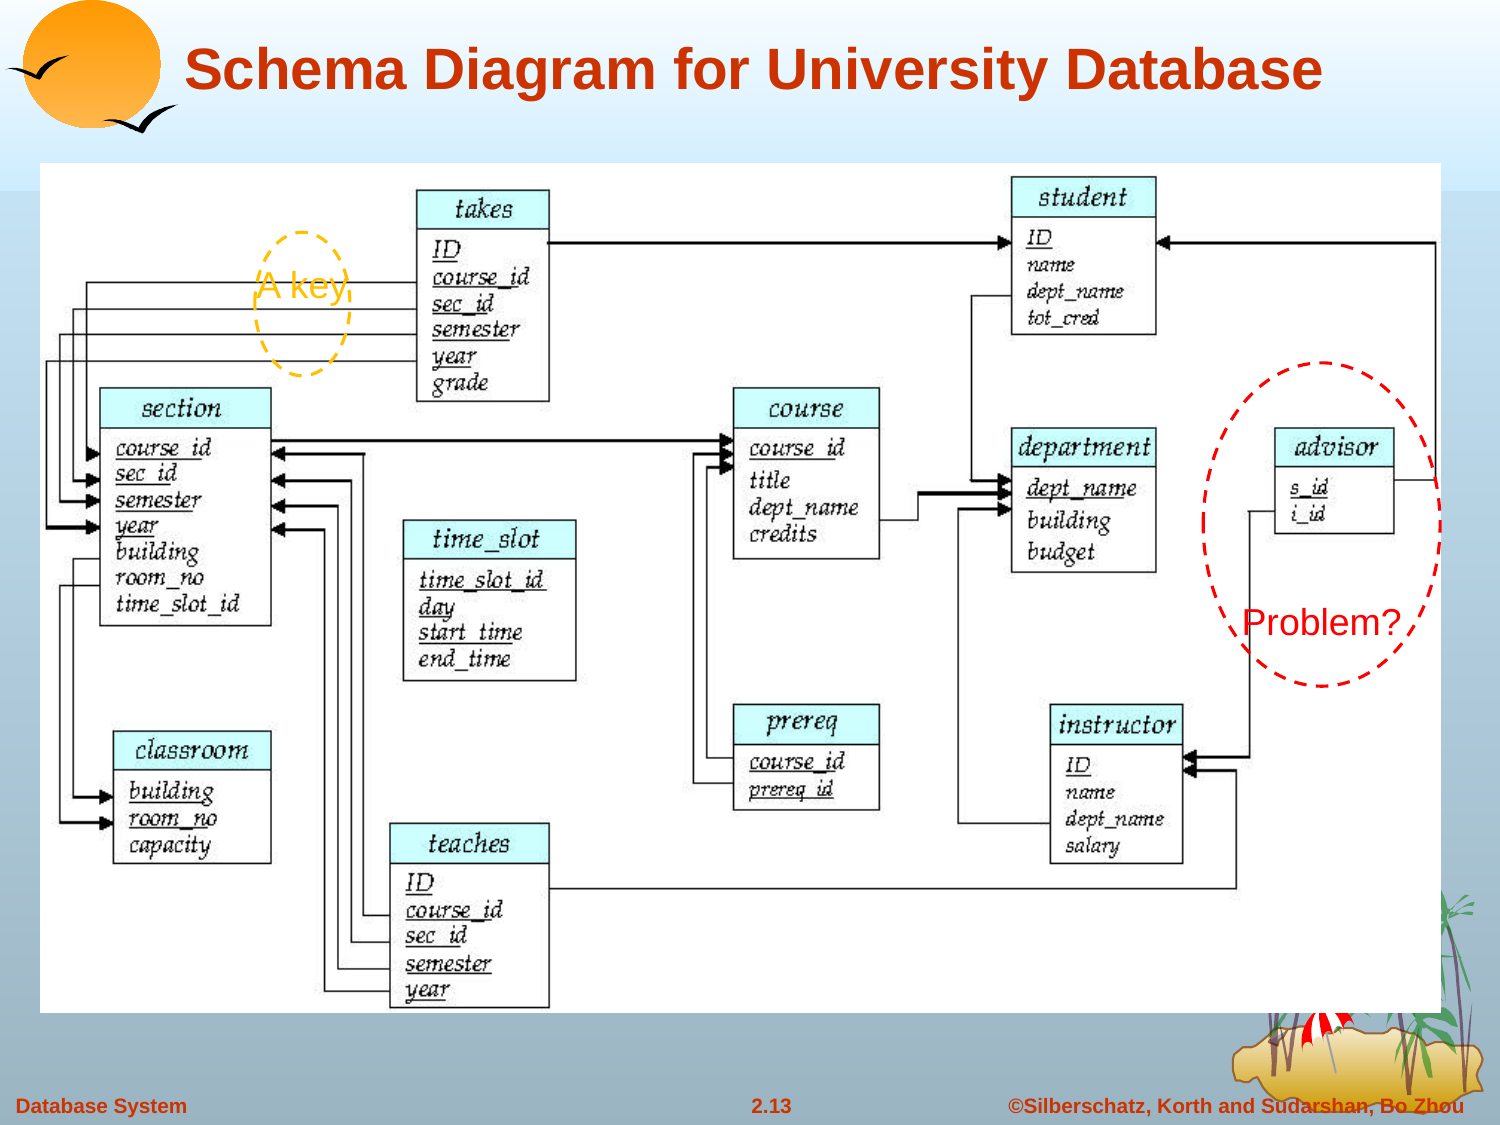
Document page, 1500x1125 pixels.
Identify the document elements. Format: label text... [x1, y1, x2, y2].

title Schema Diagram for University Database [91, 8, 1418, 109]
picture [40, 163, 1441, 1014]
